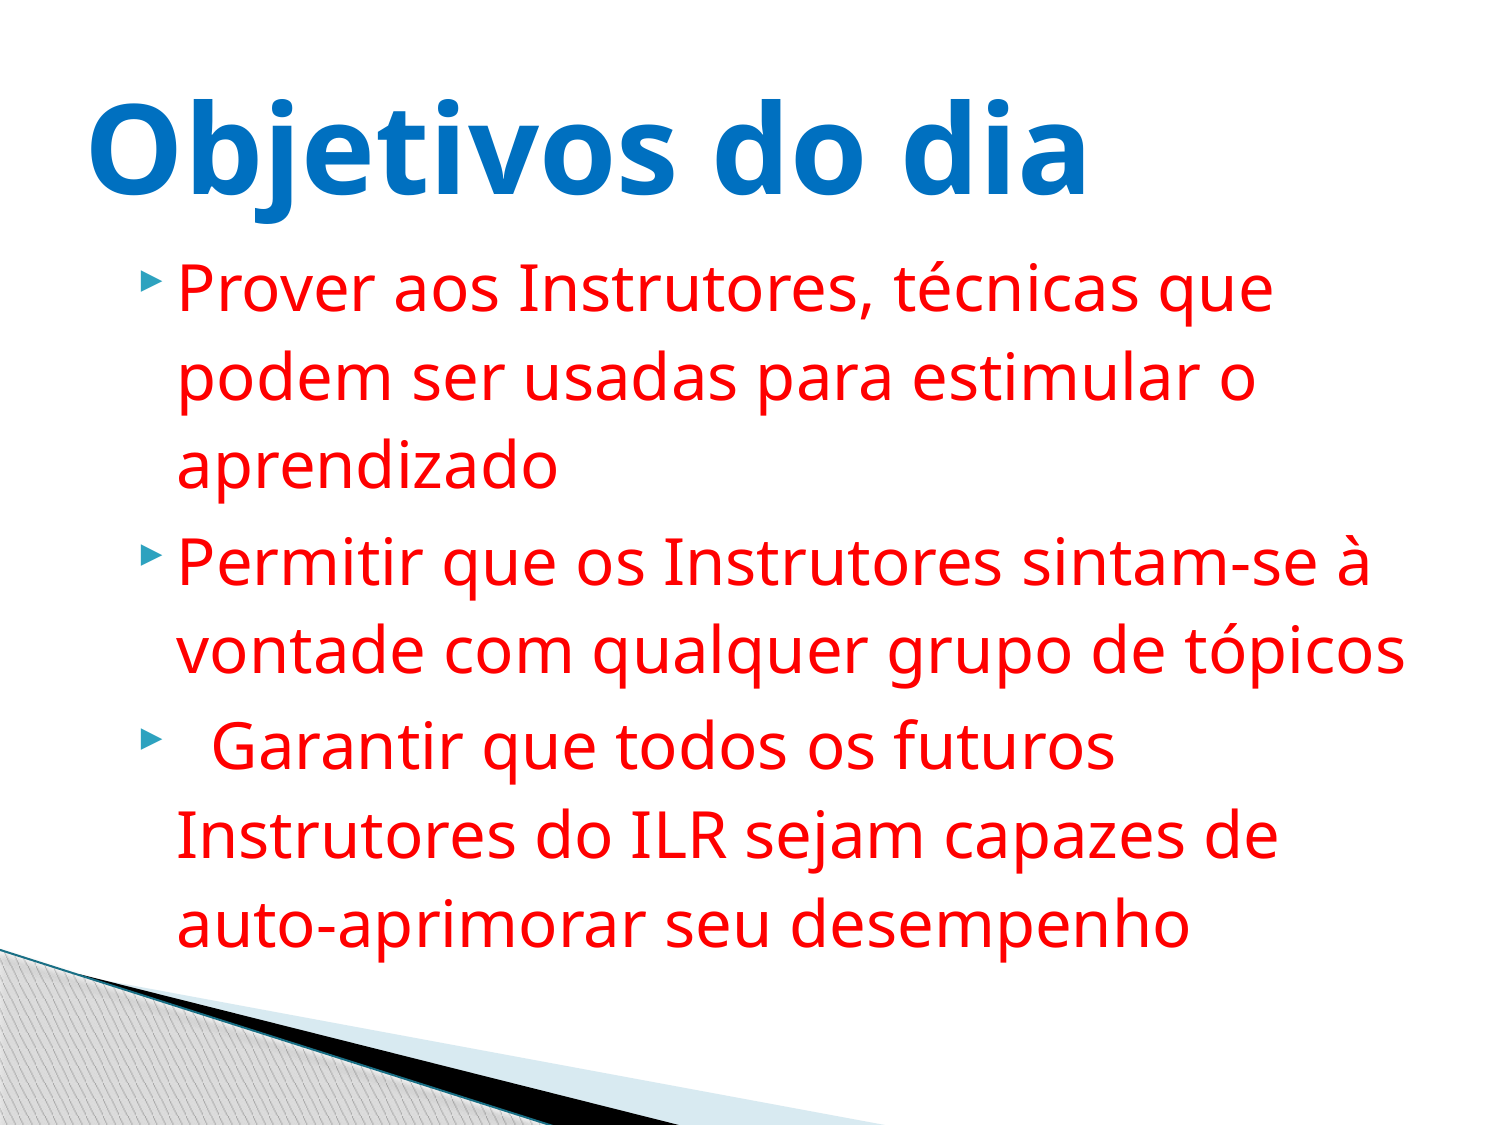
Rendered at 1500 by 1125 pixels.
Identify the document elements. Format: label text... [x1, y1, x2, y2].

list Prover aos Instrutores, técnicas que podem ser usadas para estimular o aprendizado Permitir que os Instrutores sintam-se à vontade com qualquer grupo de tópicos Garantir que todos os futuros Instrutores do ILR sejam capazes de auto-aprimorar seu desempenho [105, 245, 1430, 1055]
title Objetivos do dia [70, 46, 1437, 245]
